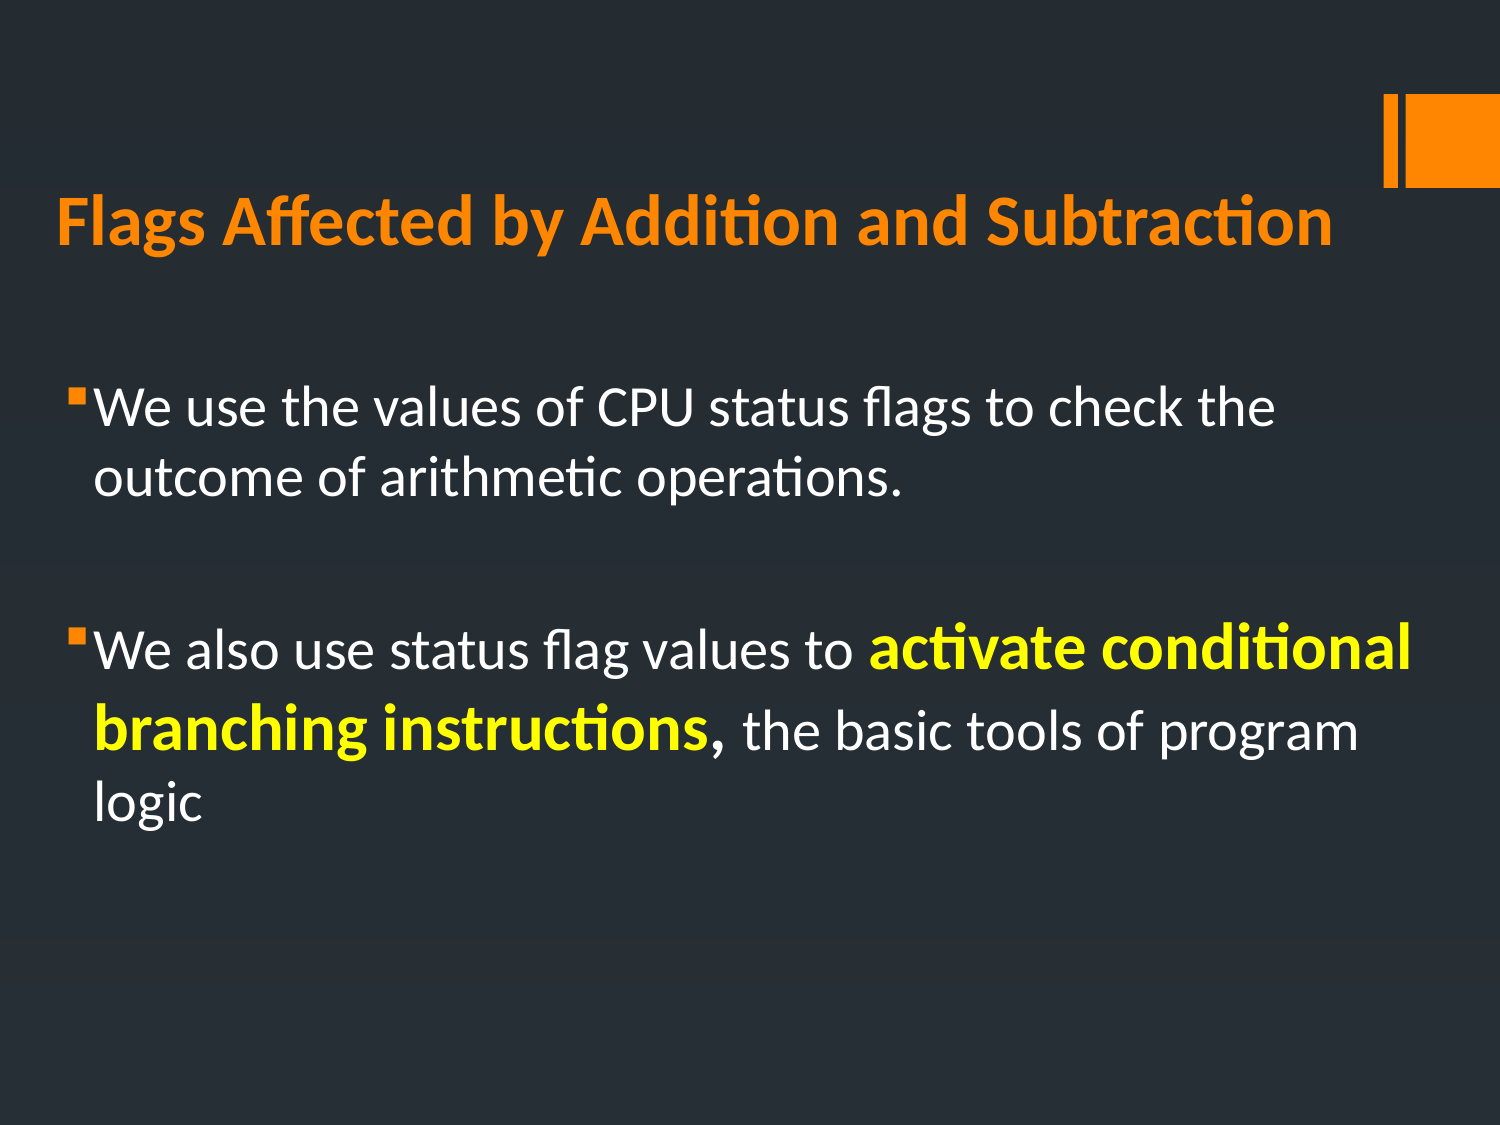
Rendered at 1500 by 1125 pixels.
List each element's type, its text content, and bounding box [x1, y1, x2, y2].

list We use the values of CPU status flags to check the outcome of arithmetic operations. We also use status flag values to activate conditional branching instructions, the basic tools of program logic [41, 279, 1471, 1071]
title Flags Affected by Addition and Subtraction [41, 78, 1360, 268]
